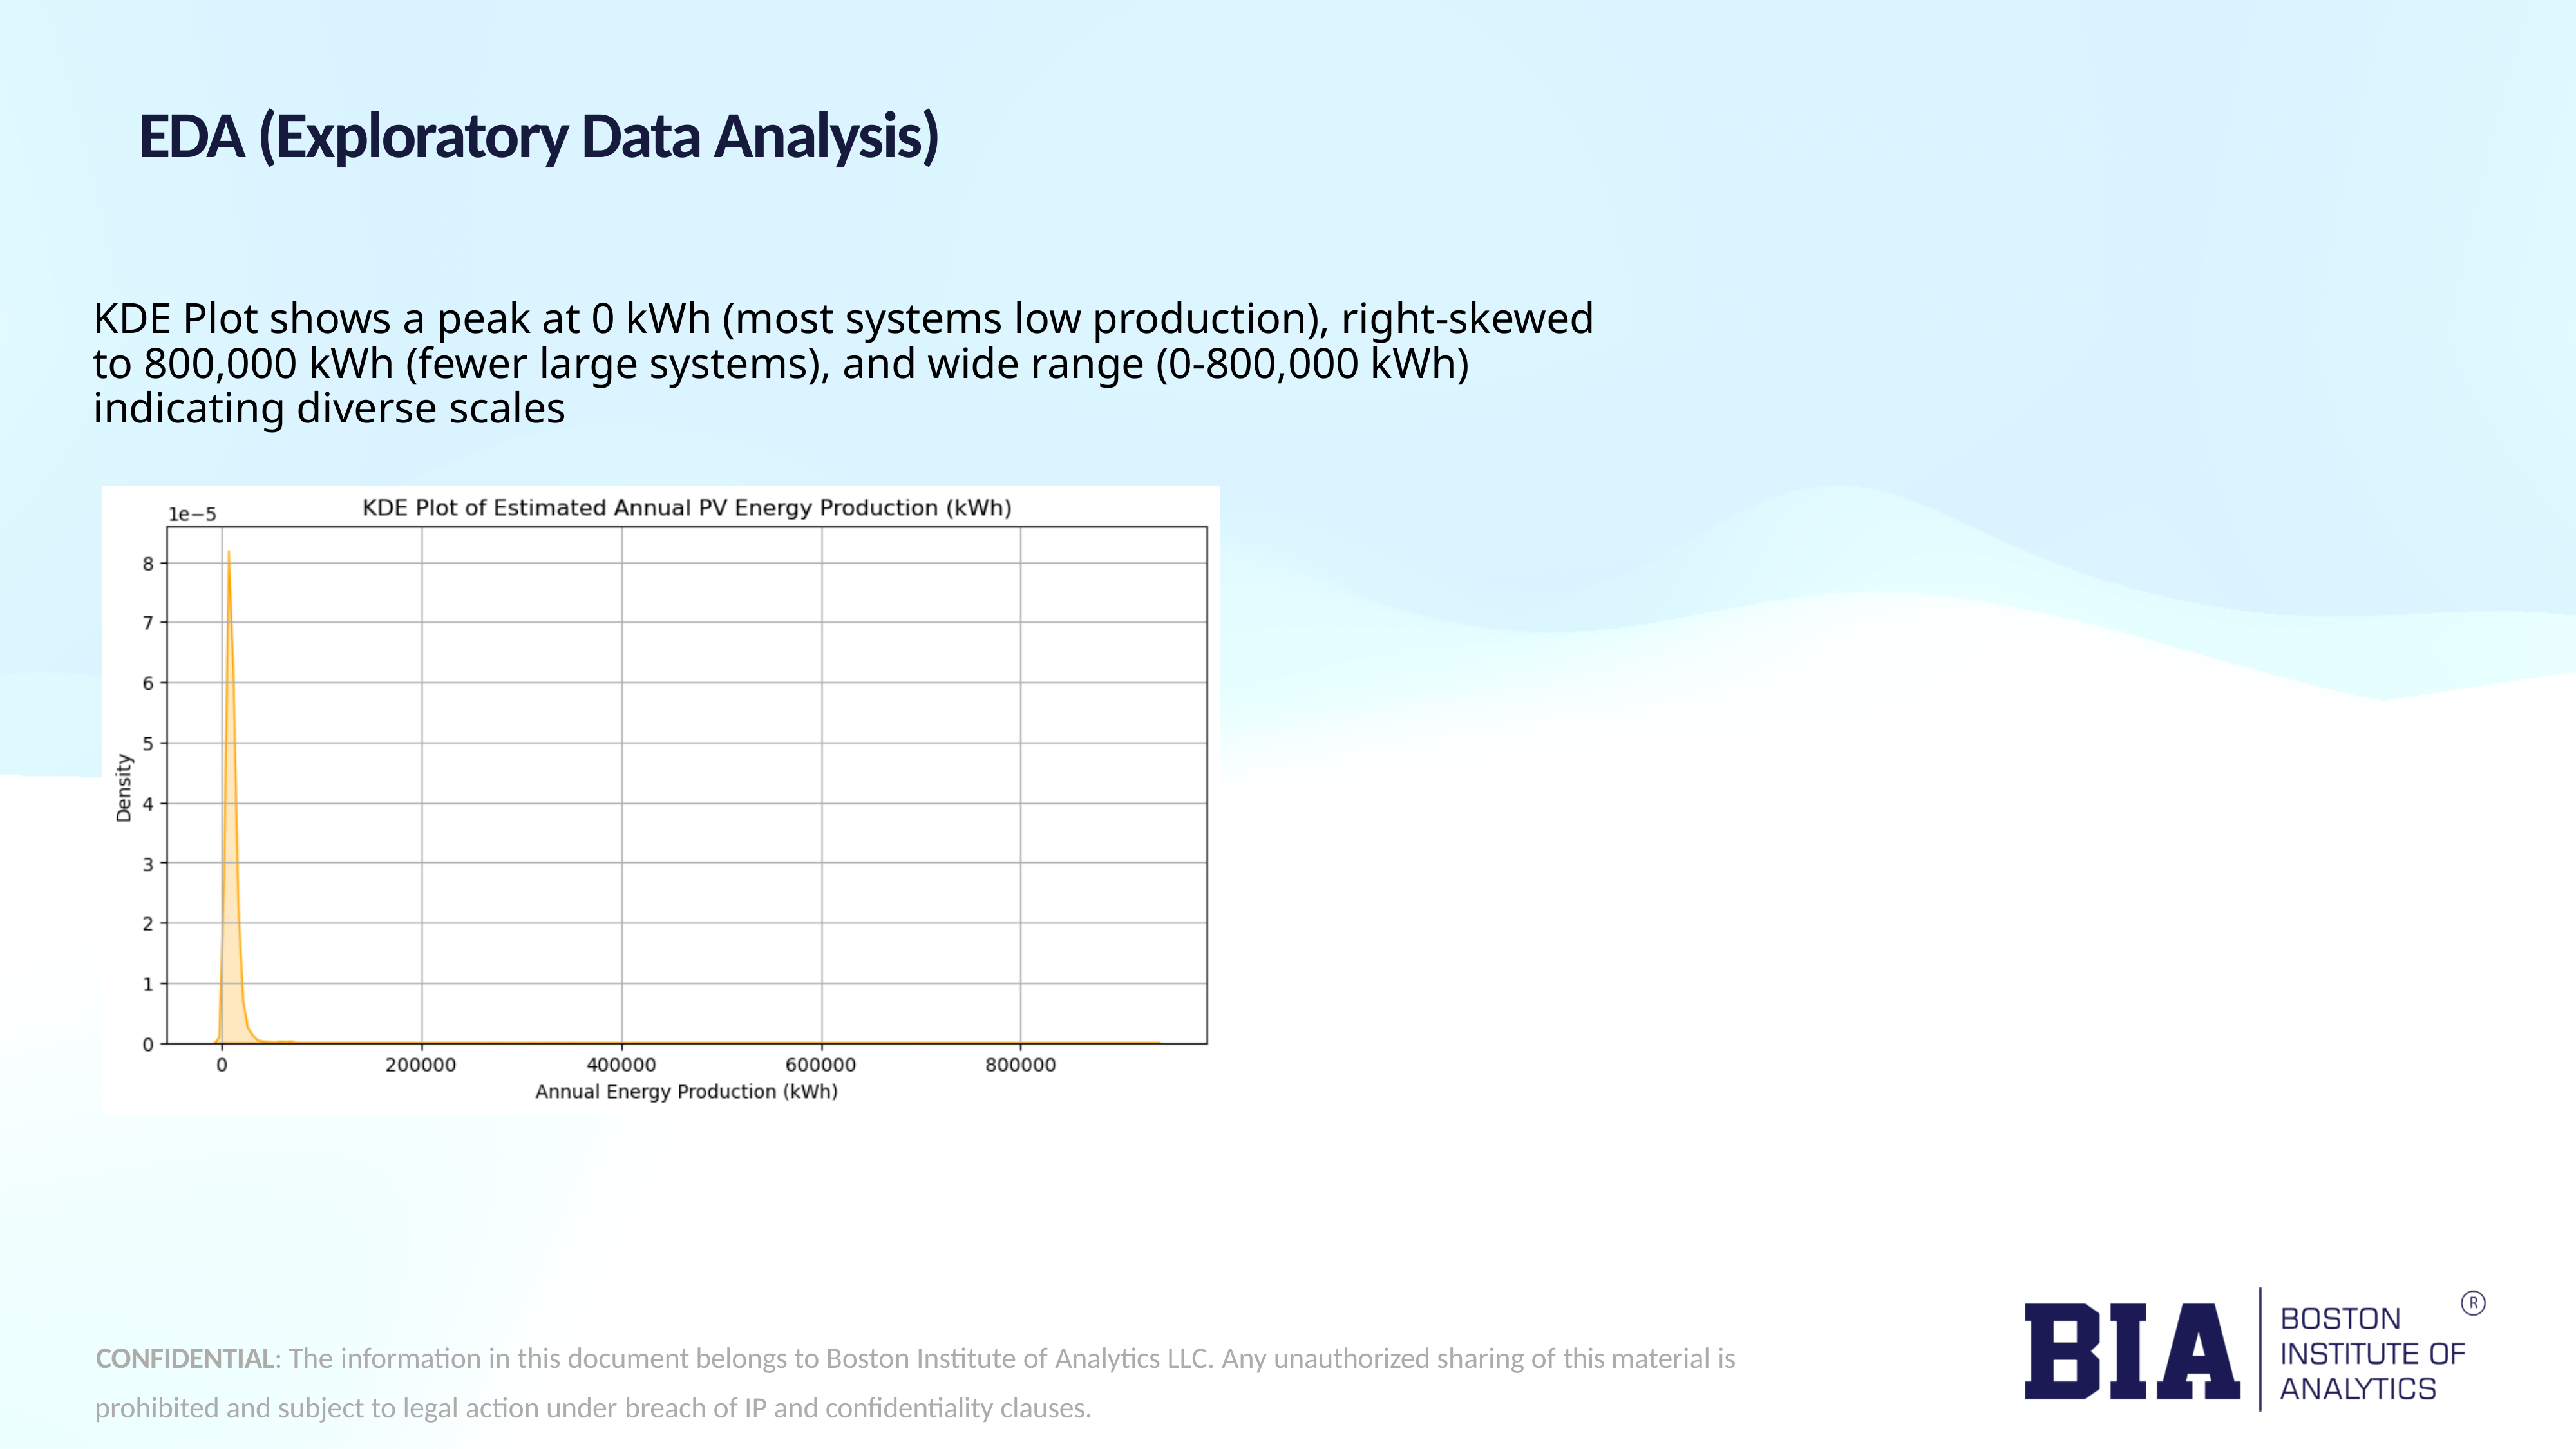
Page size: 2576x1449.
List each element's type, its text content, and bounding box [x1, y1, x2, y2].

text_box CONFIDENTIAL: The information in this document belongs to Boston Institute of Analytics LLC. Any unauthorized sharing of this material is prohibited and subject to legal action under breach of IP and confidentiality clauses. [89, 1318, 1866, 1429]
picture [0, 0, 2576, 1449]
text_box EDA (Exploratory Data Analysis) [131, 86, 967, 176]
text_box KDE Plot shows a peak at 0 kWh (most systems low production), right-skewed to 800,000 kWh (fewer large systems), and wide range (0-800,000 kWh) indicating diverse scales [88, 292, 1615, 437]
